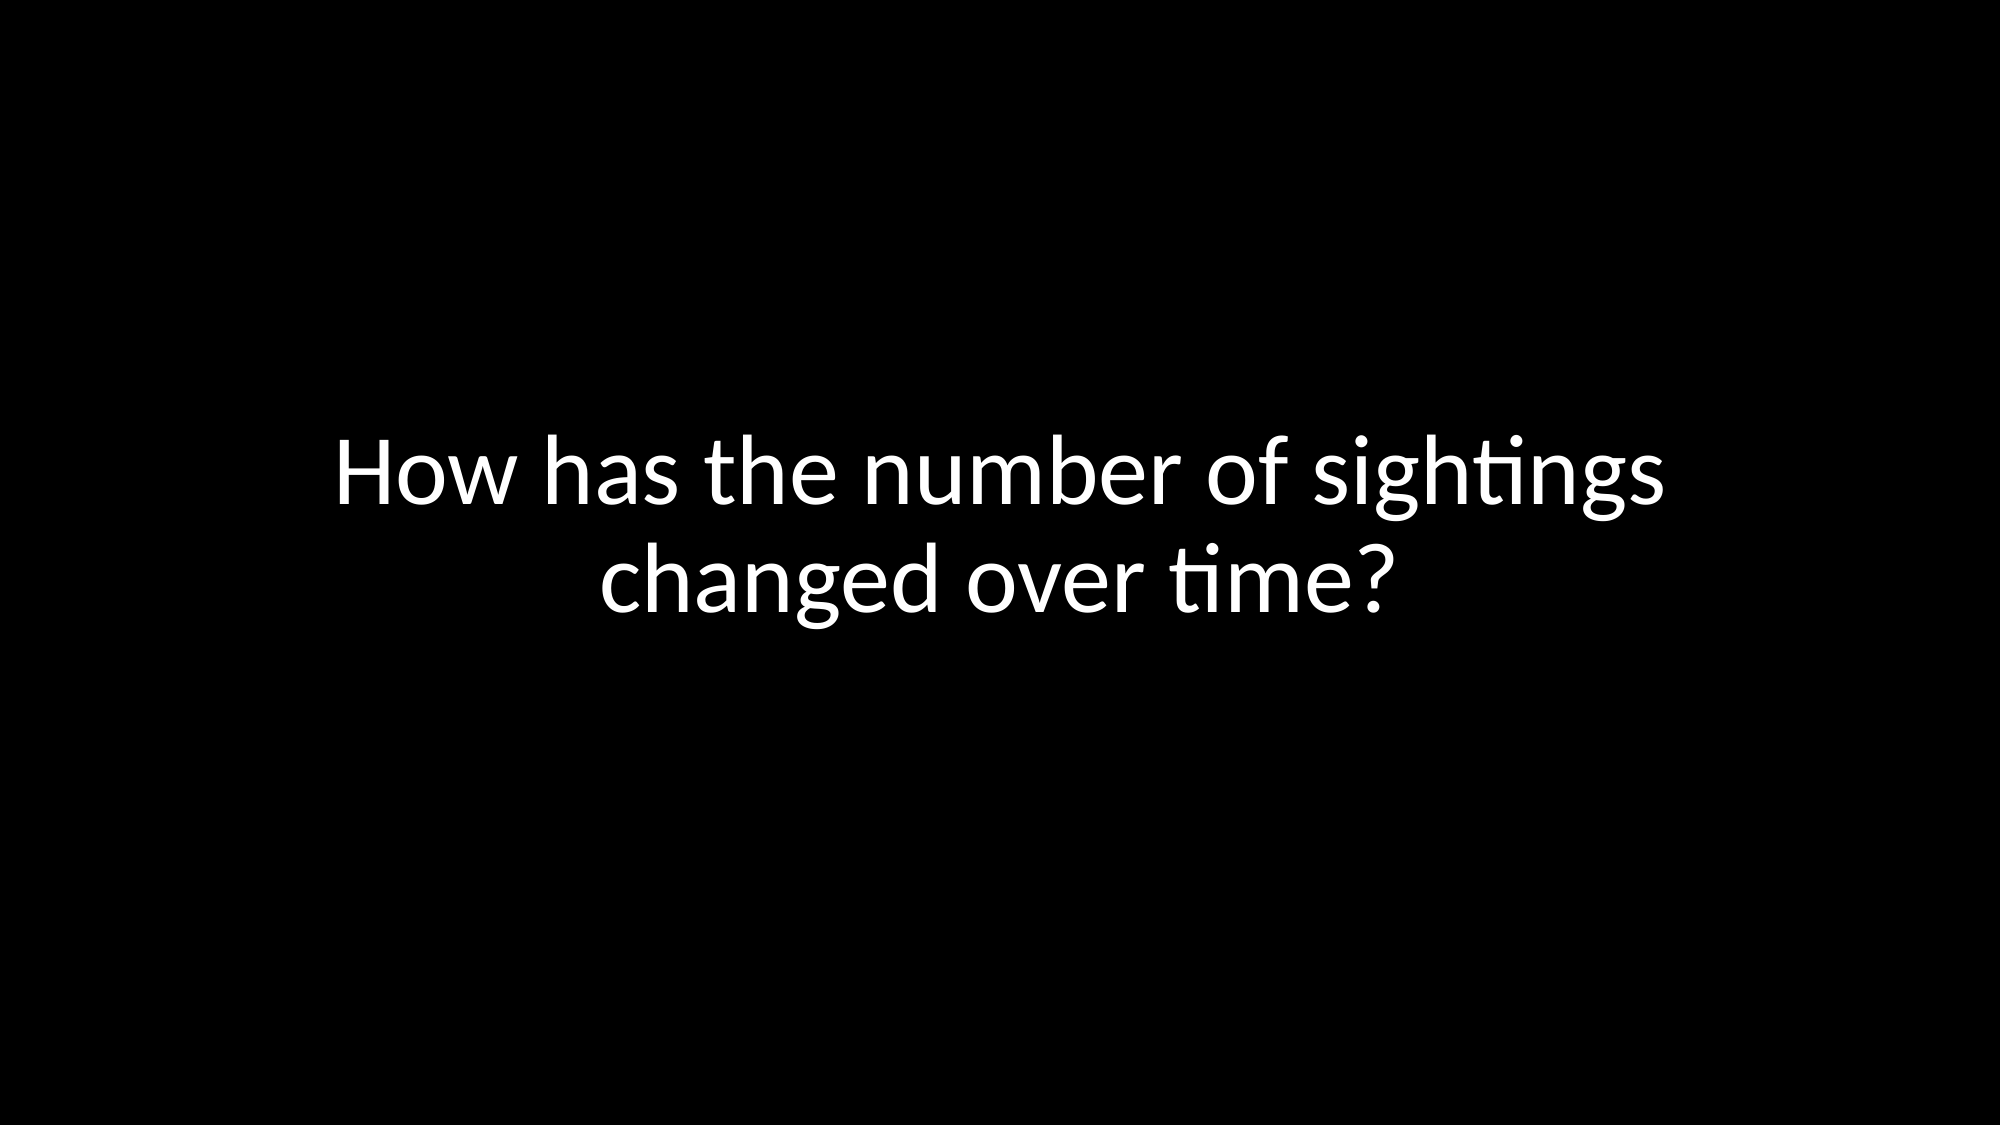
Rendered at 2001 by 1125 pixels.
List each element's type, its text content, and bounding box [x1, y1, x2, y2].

list How has the number of sightings changed over time? [137, 411, 1863, 1125]
